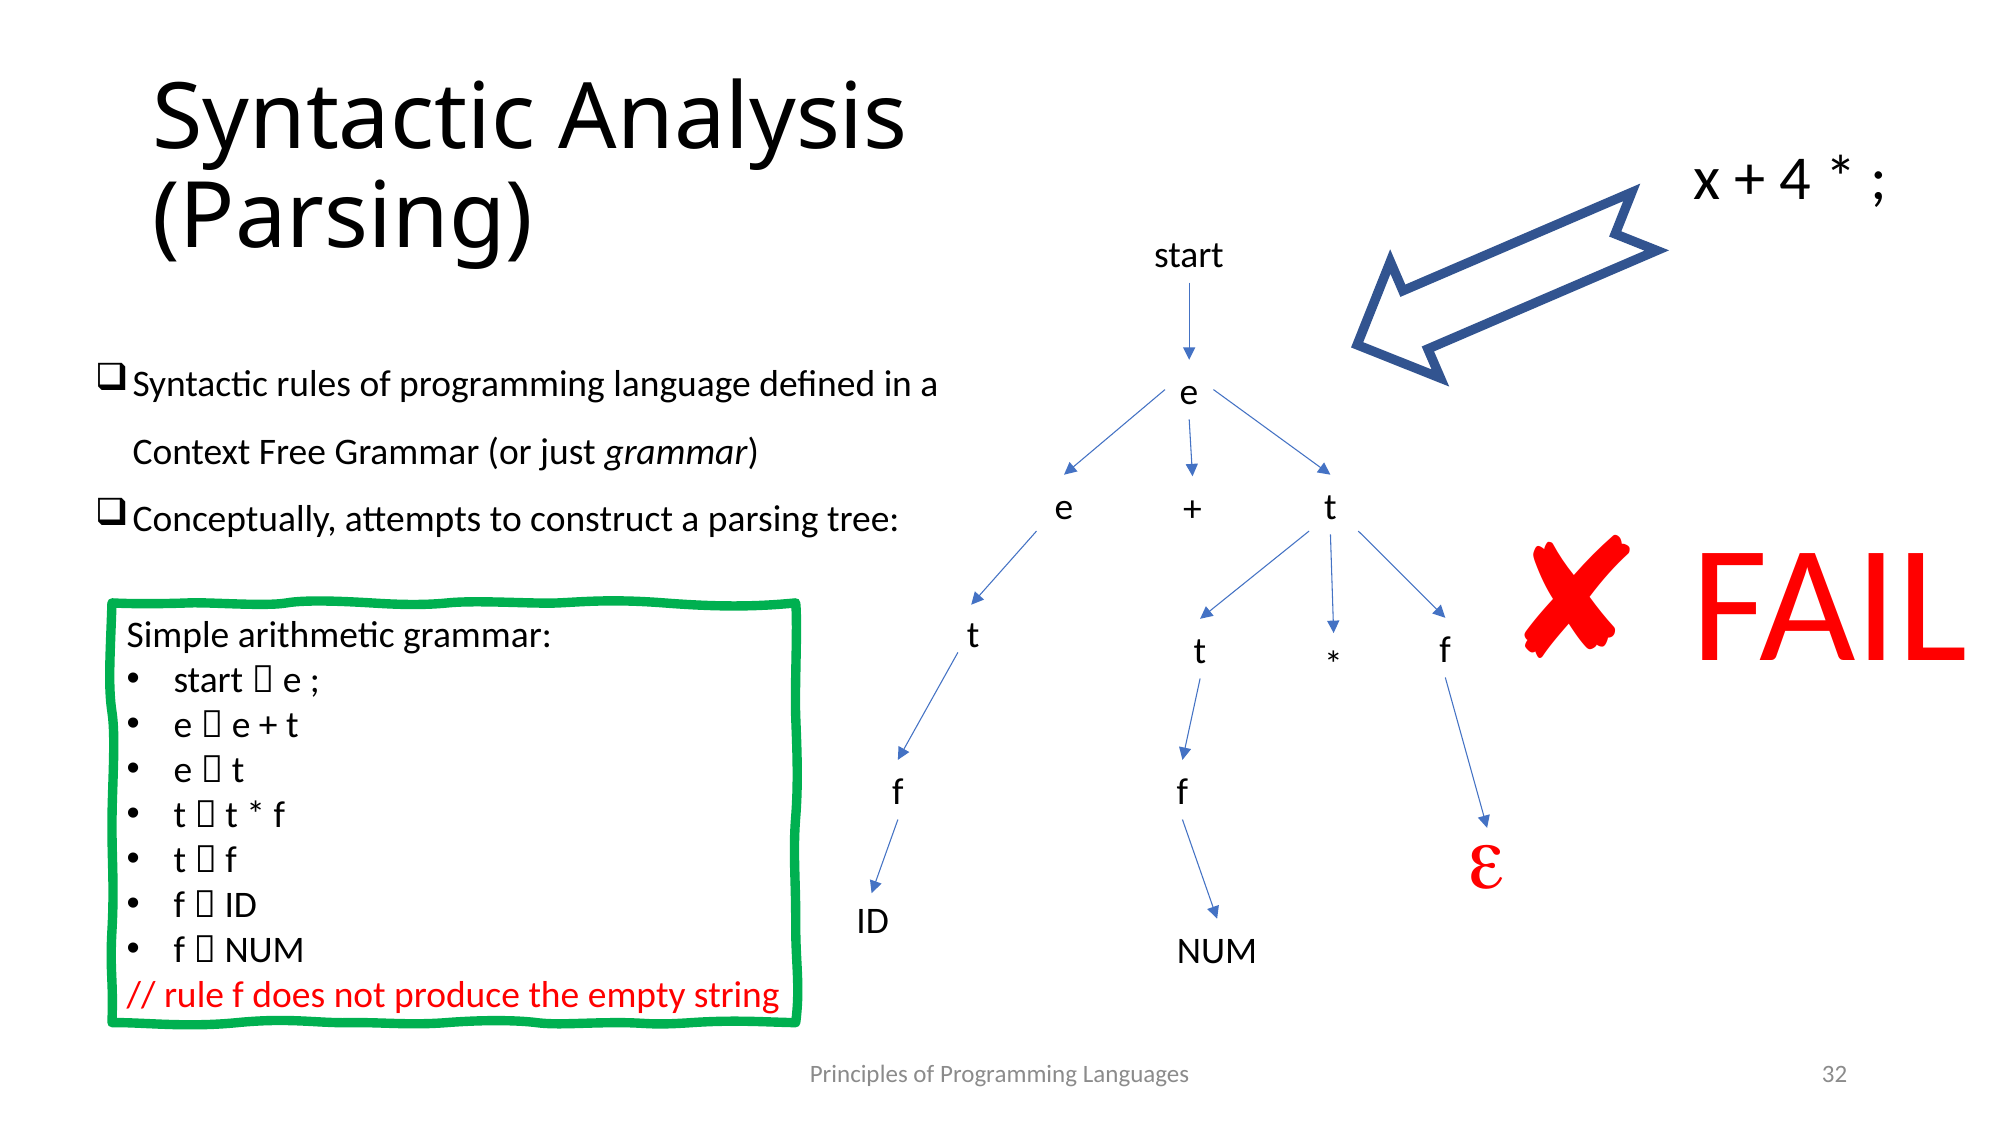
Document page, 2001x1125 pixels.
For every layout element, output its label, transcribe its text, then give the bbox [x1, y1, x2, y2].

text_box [1189, 420, 1193, 477]
text_box * [1309, 632, 1358, 693]
text_box e [1451, 787, 1523, 915]
text_box Syntactic rules of programming language defined in a Context Free Grammar (or just grammar) Conceptually, attempts to construct a parsing tree: [80, 329, 1058, 547]
text_box e [1039, 474, 1089, 535]
text_box f [877, 759, 919, 820]
text_box FAIL [1489, 486, 1983, 702]
text_box t [1309, 474, 1352, 535]
text_box e [1164, 359, 1214, 420]
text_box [1182, 679, 1201, 760]
text_box f [1161, 759, 1204, 820]
text_box start [1139, 222, 1239, 283]
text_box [871, 820, 898, 894]
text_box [1213, 390, 1331, 475]
text_box t [1178, 618, 1222, 679]
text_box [1200, 531, 1309, 619]
text_box ID [841, 888, 904, 949]
footer Principles of Programming Languages [662, 1042, 1338, 1103]
text_box Simple arithmetic grammar: start  e ; e  e + t e  t t  t * f t  f f  ID f  NUM // rule f does not produce the empty string [109, 600, 798, 1025]
text_box NUM [1162, 918, 1273, 979]
text_box [1355, 190, 1660, 380]
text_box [1445, 678, 1488, 828]
text_box + [1168, 476, 1217, 536]
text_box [1358, 531, 1446, 618]
text_box f [1424, 617, 1466, 678]
title Syntactic Analysis (Parsing) [137, 59, 1000, 278]
text_box t [952, 602, 995, 663]
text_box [1063, 390, 1165, 475]
text_box x + 4 * ; [1678, 129, 1904, 220]
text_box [897, 652, 958, 760]
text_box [1330, 535, 1334, 633]
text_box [971, 531, 1037, 605]
slide_number 32 [1412, 1042, 1863, 1103]
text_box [1182, 820, 1218, 919]
